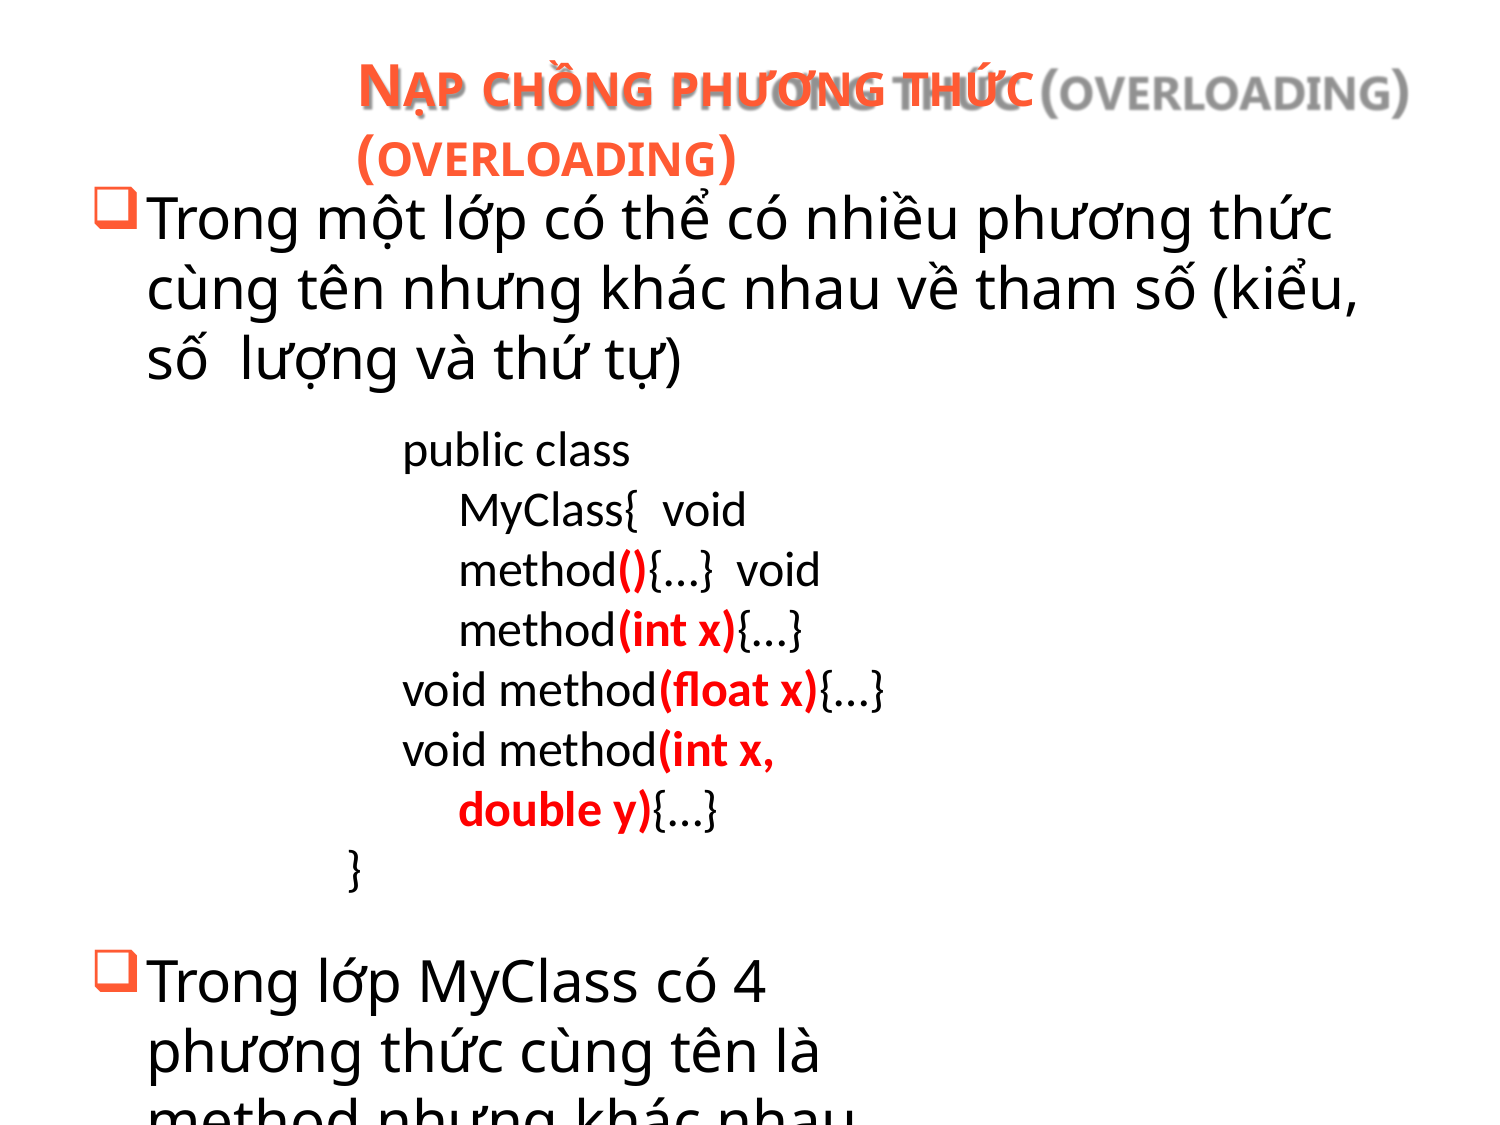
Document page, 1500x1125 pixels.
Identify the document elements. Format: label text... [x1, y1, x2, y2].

title NẠP CHỒNG PHƯƠNG THỨC (OVERLOADING) [354, 170, 1412, 237]
text_box Trong một lớp có thể có nhiều phương thức cùng tên nhưng khác nhau về tham số (kiểu, số lượng và thứ tự) public class MyClass{ void method(){…} void method(int x){…} void method(float x){…} void method(int x, double y){…} } Trong lớp MyClass có 4 phương thức cùng tên là method nhưng khác nhau về tham số [87, 178, 1396, 1125]
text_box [74, 31, 1452, 162]
